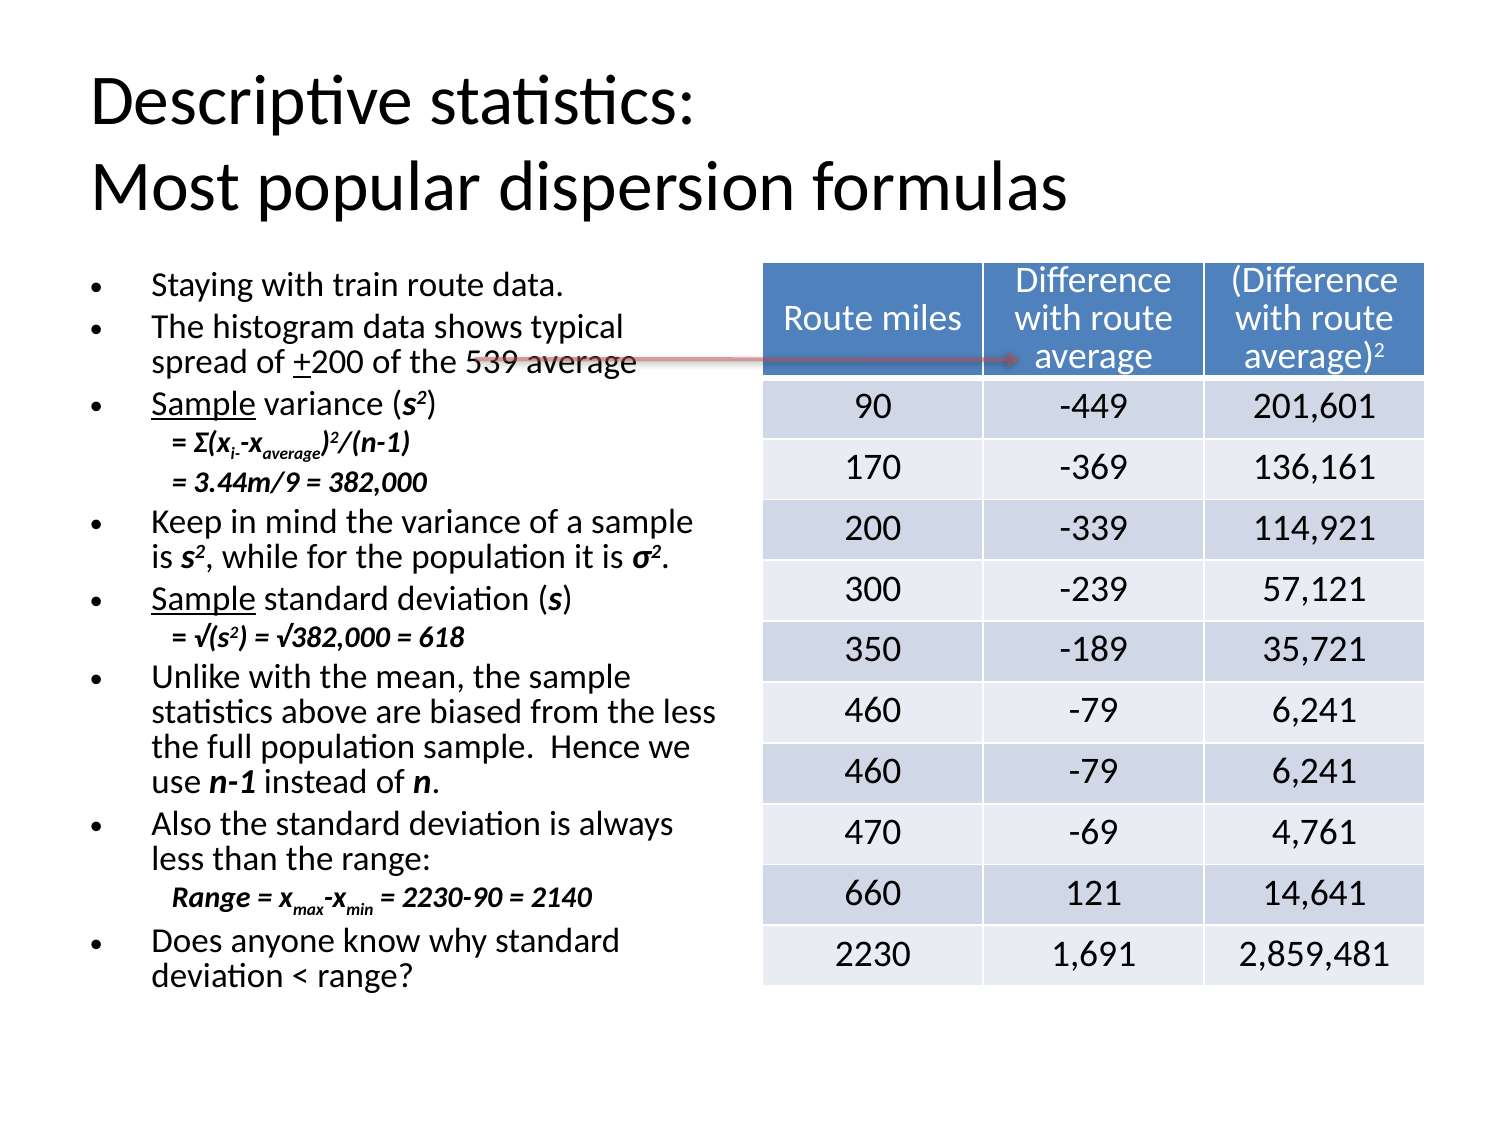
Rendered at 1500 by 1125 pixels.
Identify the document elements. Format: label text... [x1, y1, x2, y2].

table_cell 460 [763, 683, 982, 742]
table_cell -69 [984, 805, 1203, 864]
table_cell 35,721 [1205, 622, 1424, 681]
table_header Route miles [763, 263, 982, 355]
table_cell 470 [763, 805, 982, 864]
table_cell 660 [763, 865, 982, 924]
table_cell 170 [763, 440, 982, 499]
table_cell 136,161 [1205, 440, 1424, 499]
table_cell -79 [984, 683, 1203, 742]
table_cell 350 [763, 622, 982, 681]
table_cell 200 [763, 500, 982, 559]
table_header (Difference with route average)2 [1205, 263, 1424, 375]
table_cell 57,121 [1205, 561, 1424, 620]
table_cell 2,859,481 [1205, 926, 1424, 985]
table_cell 90 [763, 381, 982, 438]
table_cell 300 [763, 561, 982, 620]
table_cell -339 [984, 500, 1203, 559]
table_cell 114,921 [1205, 500, 1424, 559]
table_header Difference with route average [984, 263, 1203, 375]
table_cell 201,601 [1205, 381, 1424, 438]
table_cell -239 [984, 561, 1203, 620]
table_cell 121 [984, 865, 1203, 924]
table_cell 460 [763, 744, 982, 803]
table_cell -189 [984, 622, 1203, 681]
table_cell 6,241 [1205, 683, 1424, 742]
table_cell 6,241 [1205, 744, 1424, 803]
table_cell -449 [984, 381, 1203, 438]
title Descriptive statistics: Most popular dispersion formulas [75, 45, 1425, 233]
list Staying with train route data. The histogram data shows typical spread of +200 of the 539 average Sample variance (s2) = Σ(xi--xaverage)2/(n-1) = 3.44m/9 = 382,000 Keep in mind the variance of a sample is s2, while for the population it is σ2. Sample standard deviation (s) = √(s2) = √382,000 = 618 Unlike with the mean, the sample statistics above are biased from the less the full population sample. Hence we use n-1 instead of n. Also the standard deviation is always less than the range: Range = xmax-xmin = 2230-90 = 2140 Does anyone know why standard deviation < range? [75, 262, 738, 1005]
table_cell -79 [984, 744, 1203, 803]
table_cell 2230 [763, 926, 982, 985]
table_cell 1,691 [984, 926, 1203, 985]
table_cell -369 [984, 440, 1203, 499]
table_cell 4,761 [1205, 805, 1424, 864]
table_header Route miles [763, 370, 982, 375]
table_cell 14,641 [1205, 865, 1424, 924]
